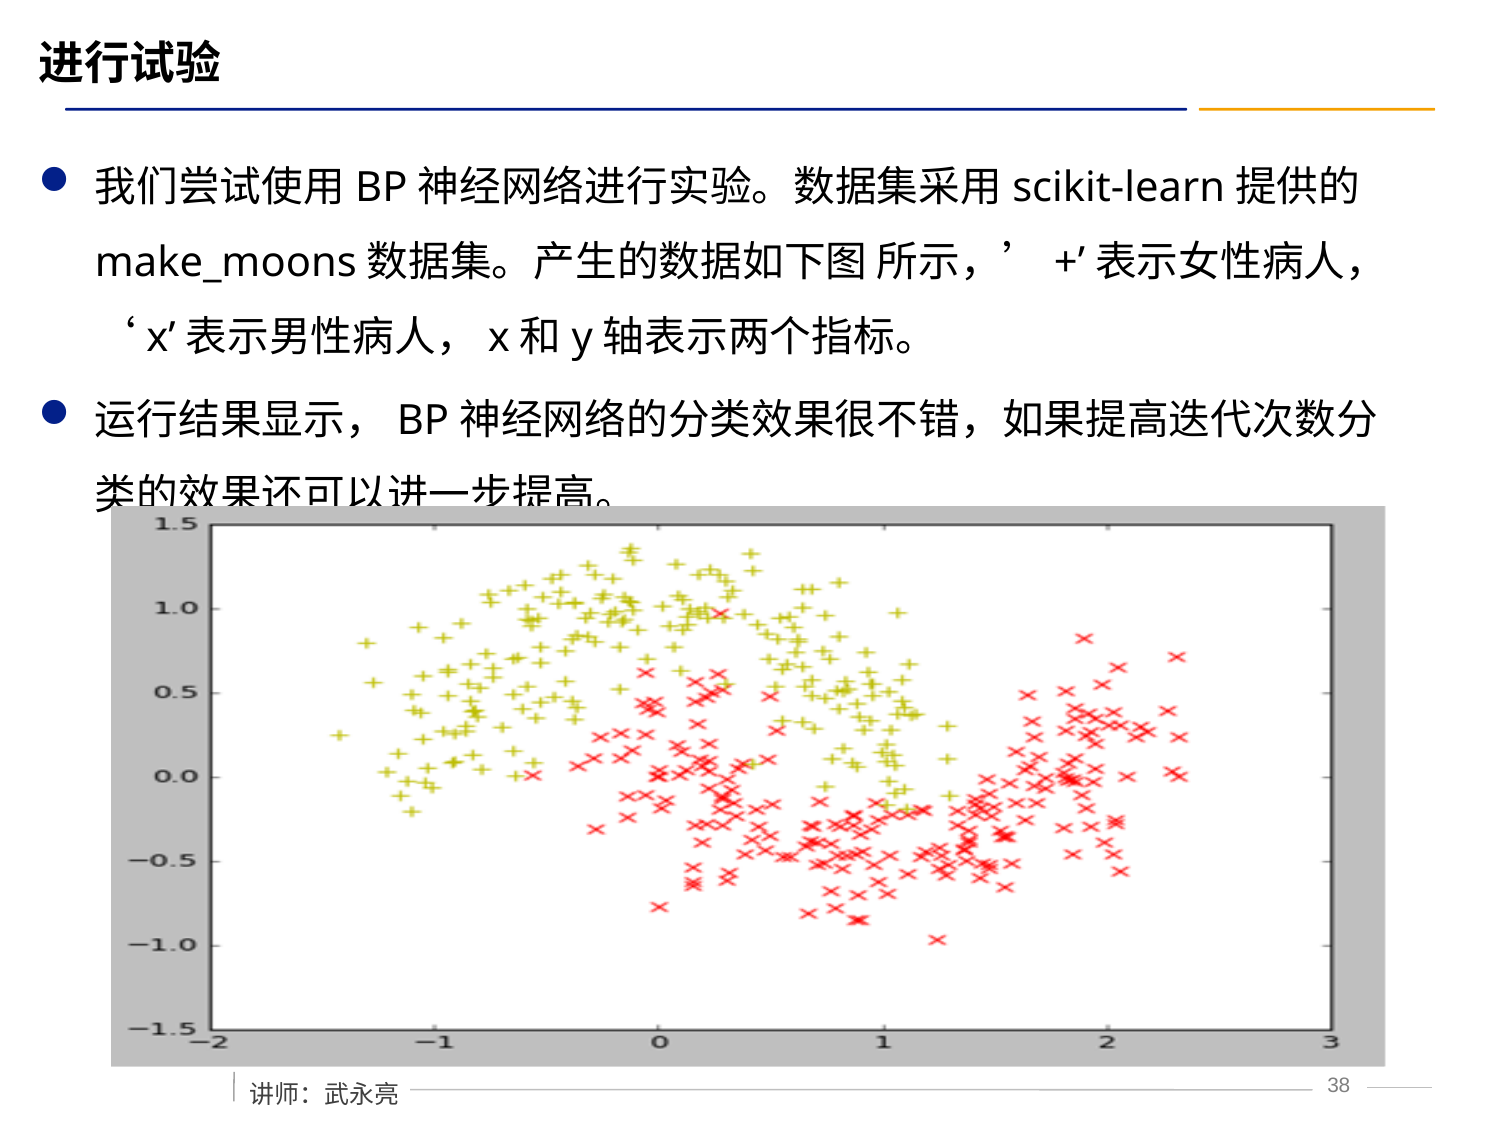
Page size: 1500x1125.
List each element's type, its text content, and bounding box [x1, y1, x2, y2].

title 进行试验 [23, 25, 1388, 97]
picture [111, 506, 1388, 1068]
list 我们尝试使用BP神经网络进行实验。数据集采用scikit-learn提供的make_moons数据集。产生的数据如下图 所示，’+’表示女性病人，‘x’表示男性病人，x和y轴表示两个指标。 运行结果显示，BP神经网络的分类效果很不错，如果提高迭代次数分类的效果还可以进一步提高。 [23, 127, 1432, 338]
